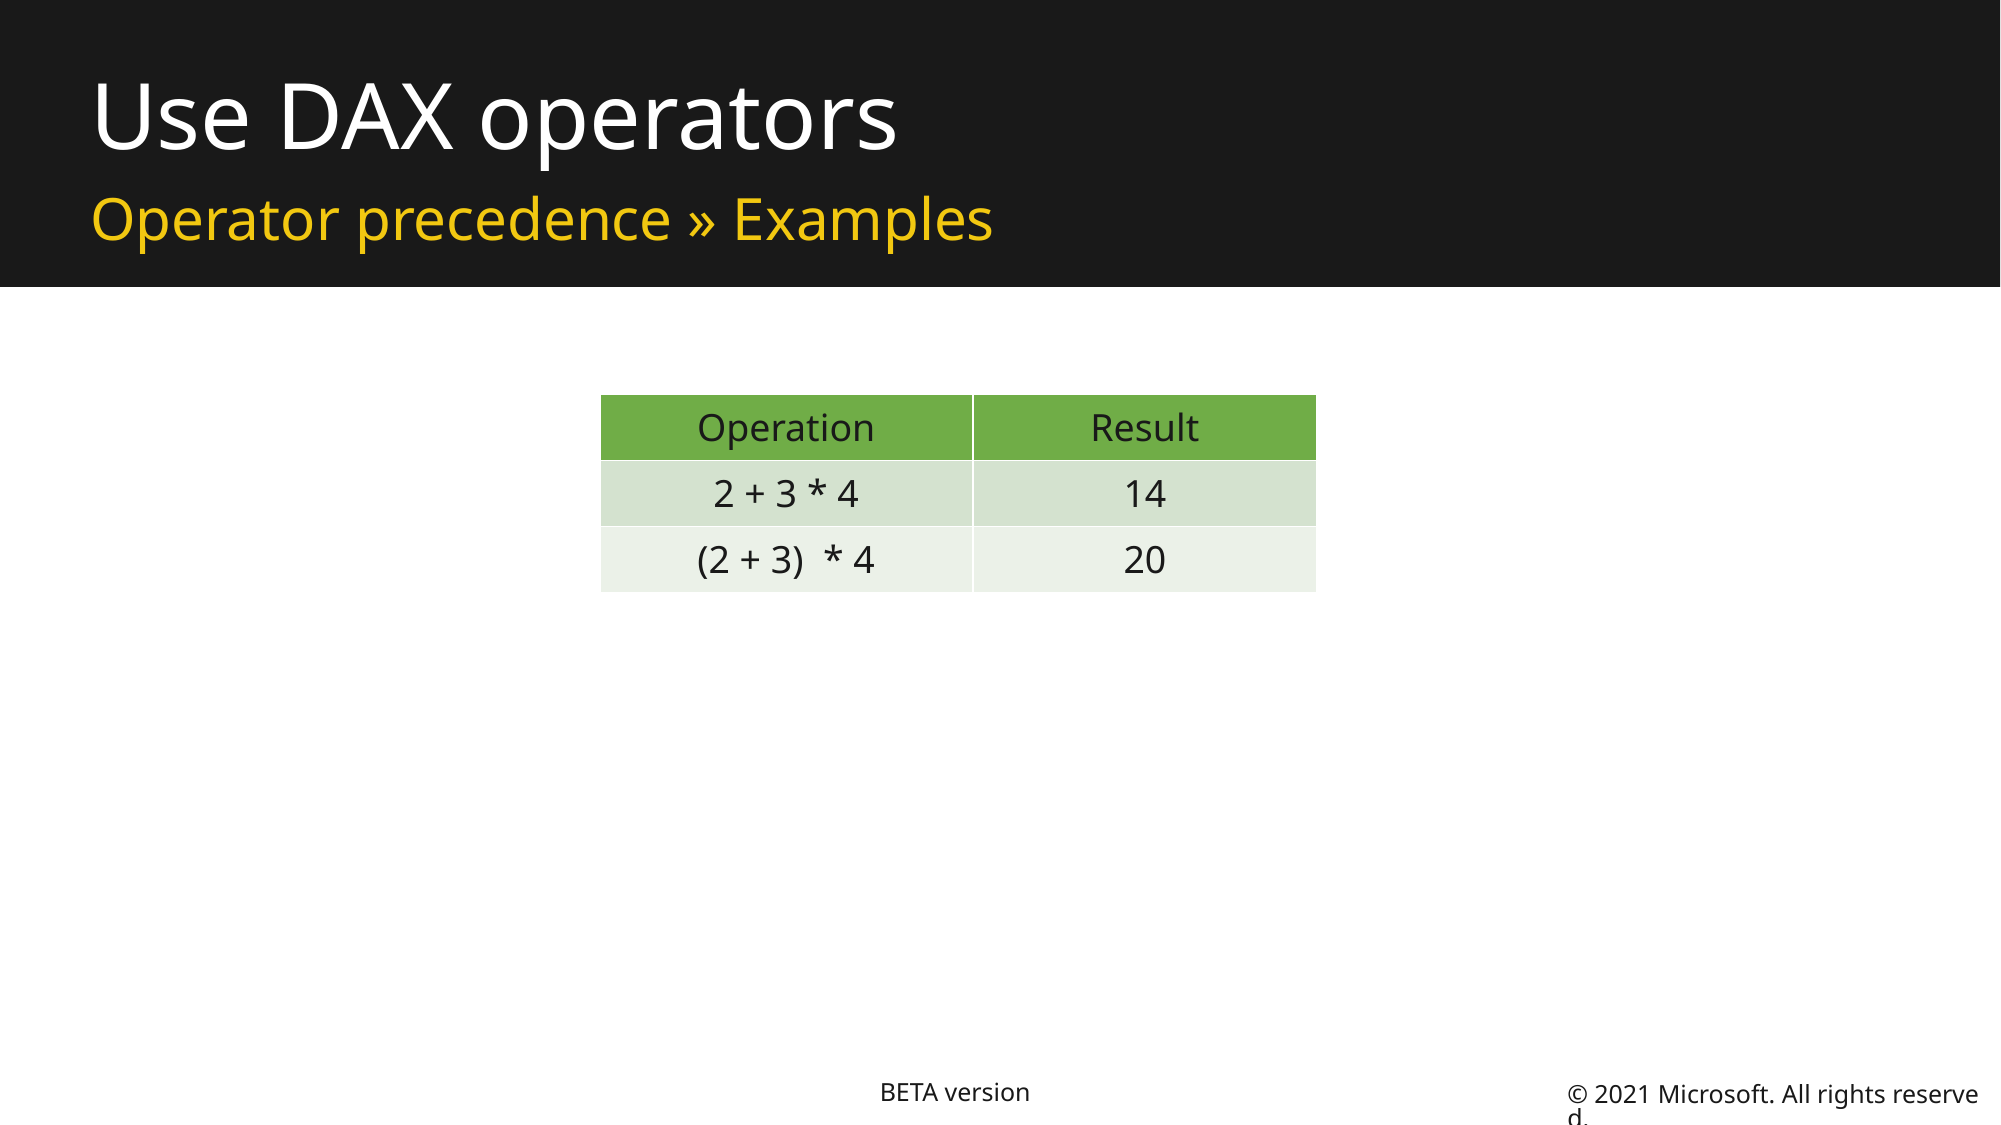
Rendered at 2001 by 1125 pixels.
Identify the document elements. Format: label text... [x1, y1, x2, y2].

list Operator precedence » Examples [75, 177, 1919, 266]
table_cell 20 [974, 527, 1316, 592]
table_cell 14 [974, 461, 1316, 526]
table_header Result [974, 395, 1316, 460]
table_header Operation [601, 395, 972, 460]
footer © 2021 Microsoft. All rights reserved. [1552, 1065, 2000, 1125]
table_cell (2 + 3) * 4 [601, 527, 972, 592]
title Use DAX operators [75, 63, 1919, 177]
table_cell 2 + 3 * 4 [601, 461, 972, 526]
